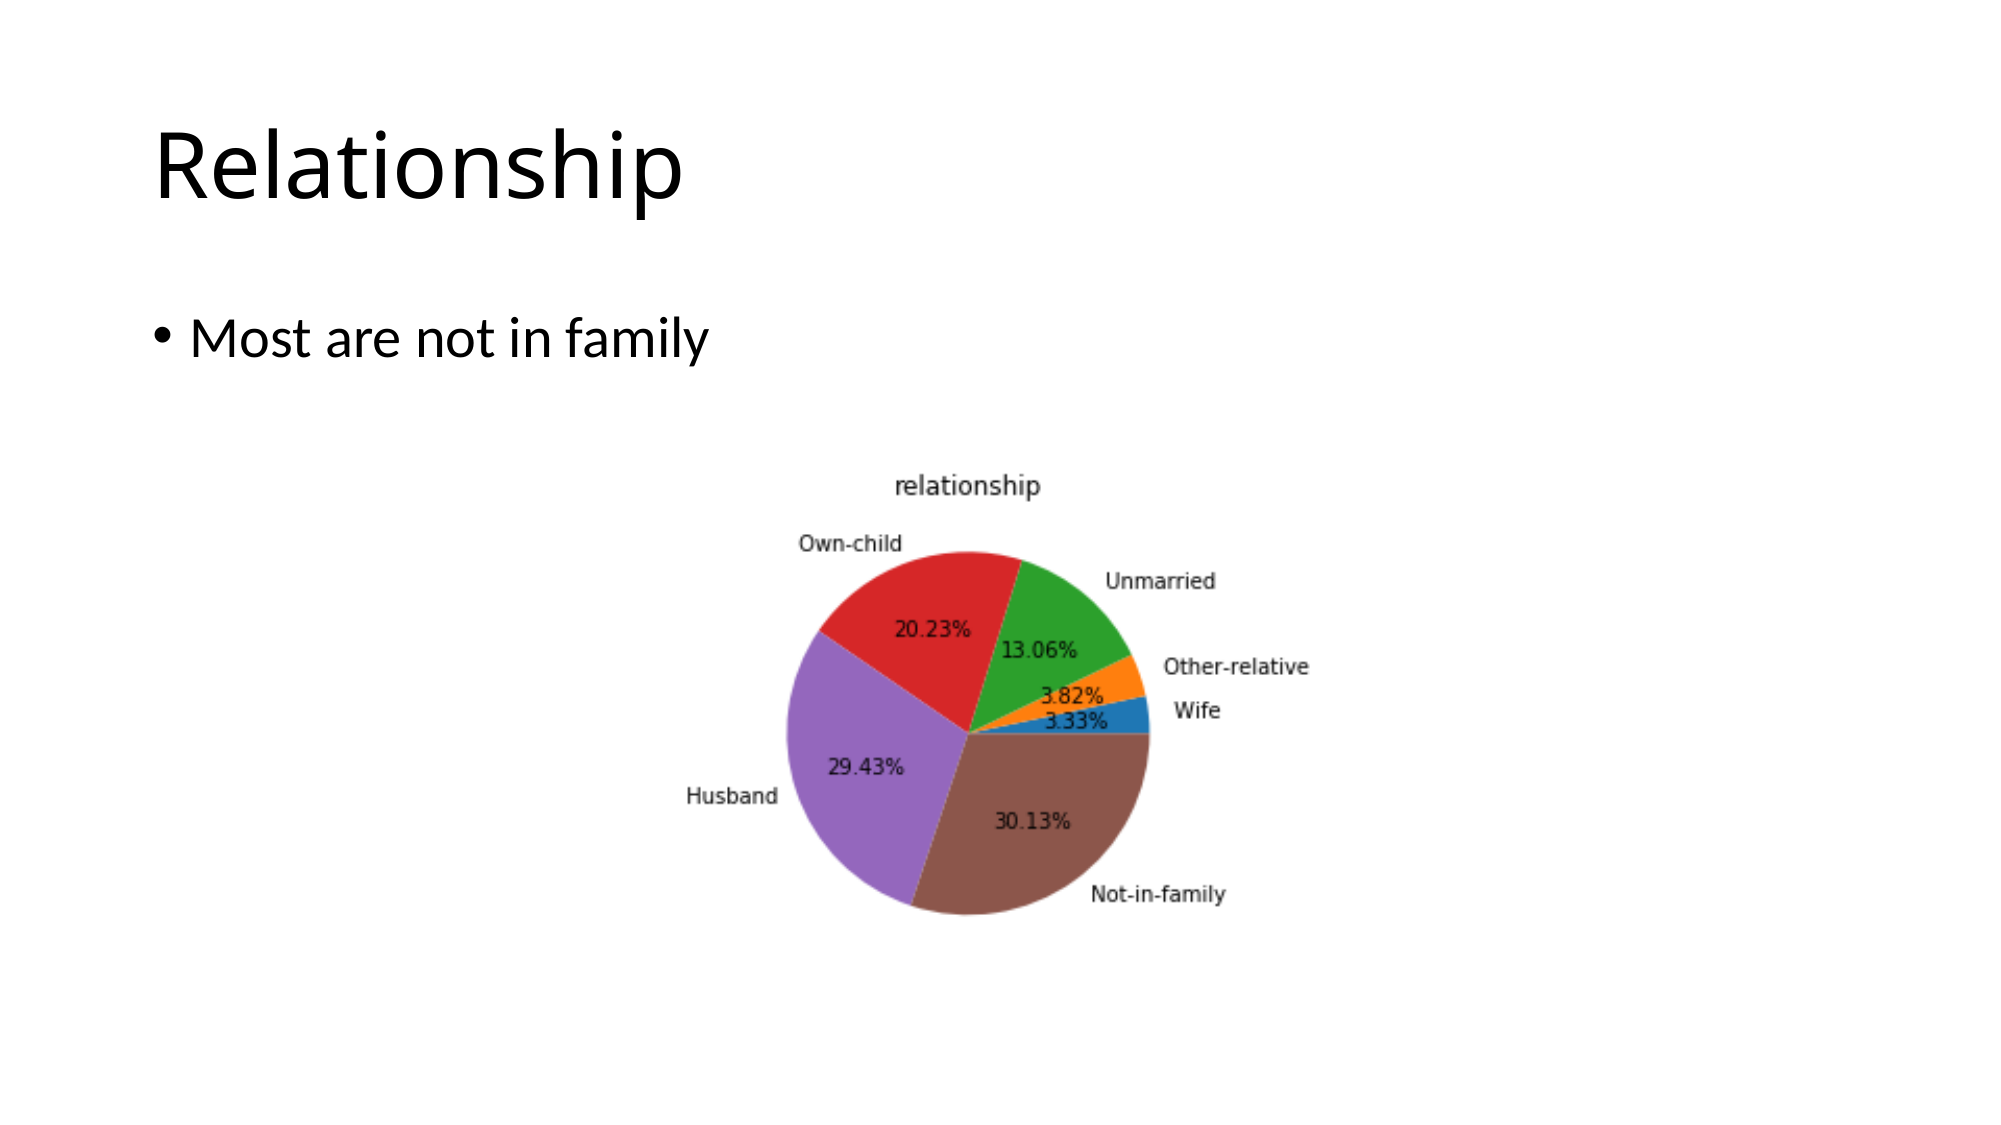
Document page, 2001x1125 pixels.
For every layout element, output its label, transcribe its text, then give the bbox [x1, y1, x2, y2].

title Relationship [137, 59, 1863, 278]
list Most are not in family [137, 299, 1863, 1014]
picture [507, 435, 1408, 1036]
